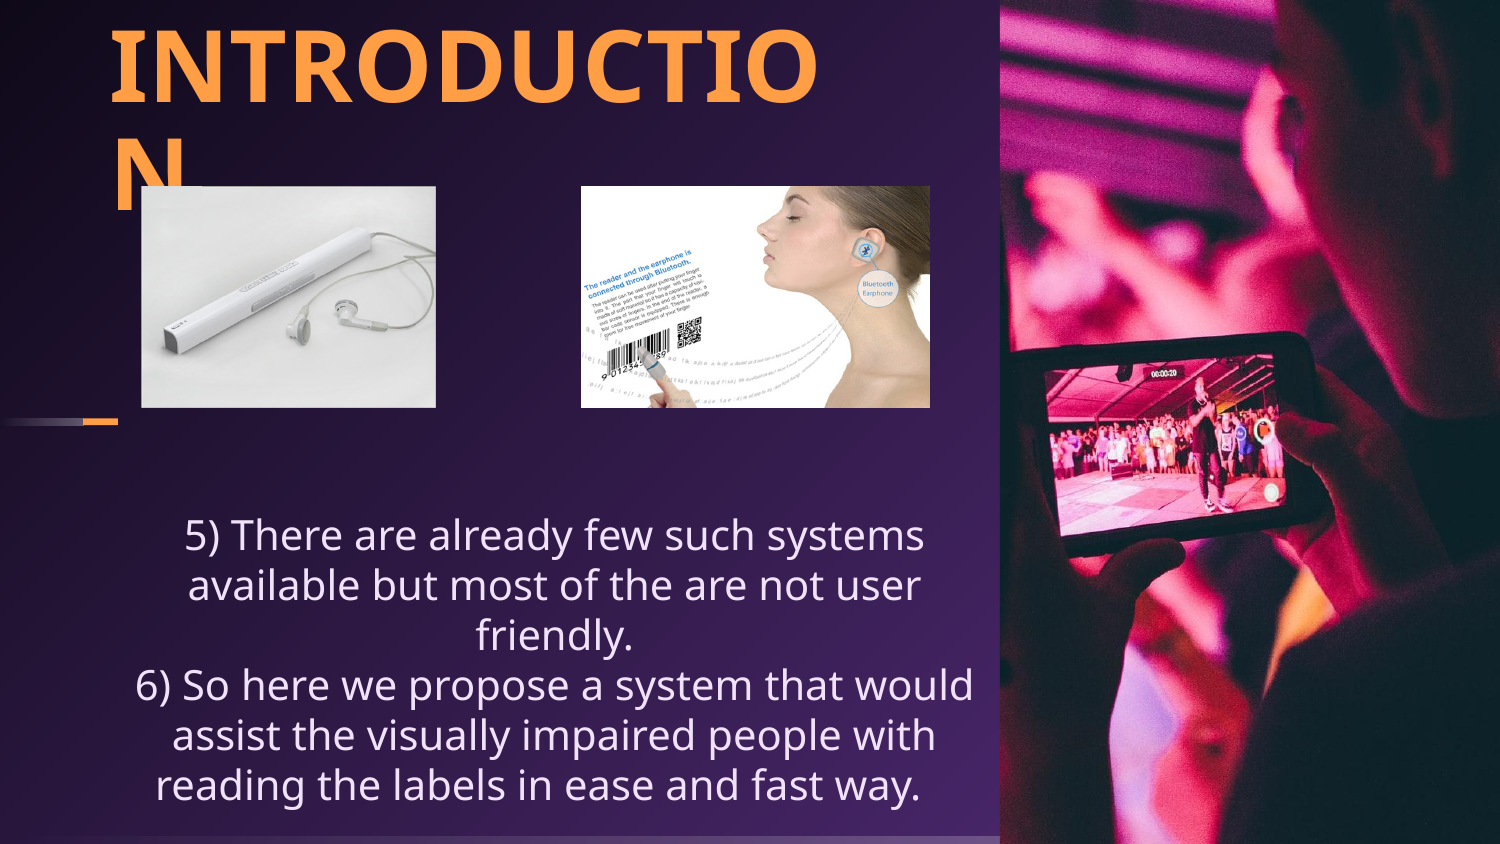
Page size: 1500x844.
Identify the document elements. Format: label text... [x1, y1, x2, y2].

picture [141, 186, 436, 408]
picture [999, 0, 1500, 844]
text_box 5) There are already few such systems available but most of the are not user friendly. 6) So here we propose a system that would assist the visually impaired people with reading the labels in ease and fast way. [109, 186, 994, 844]
text_box INTRODUCTION [109, 0, 881, 186]
picture [581, 186, 931, 408]
